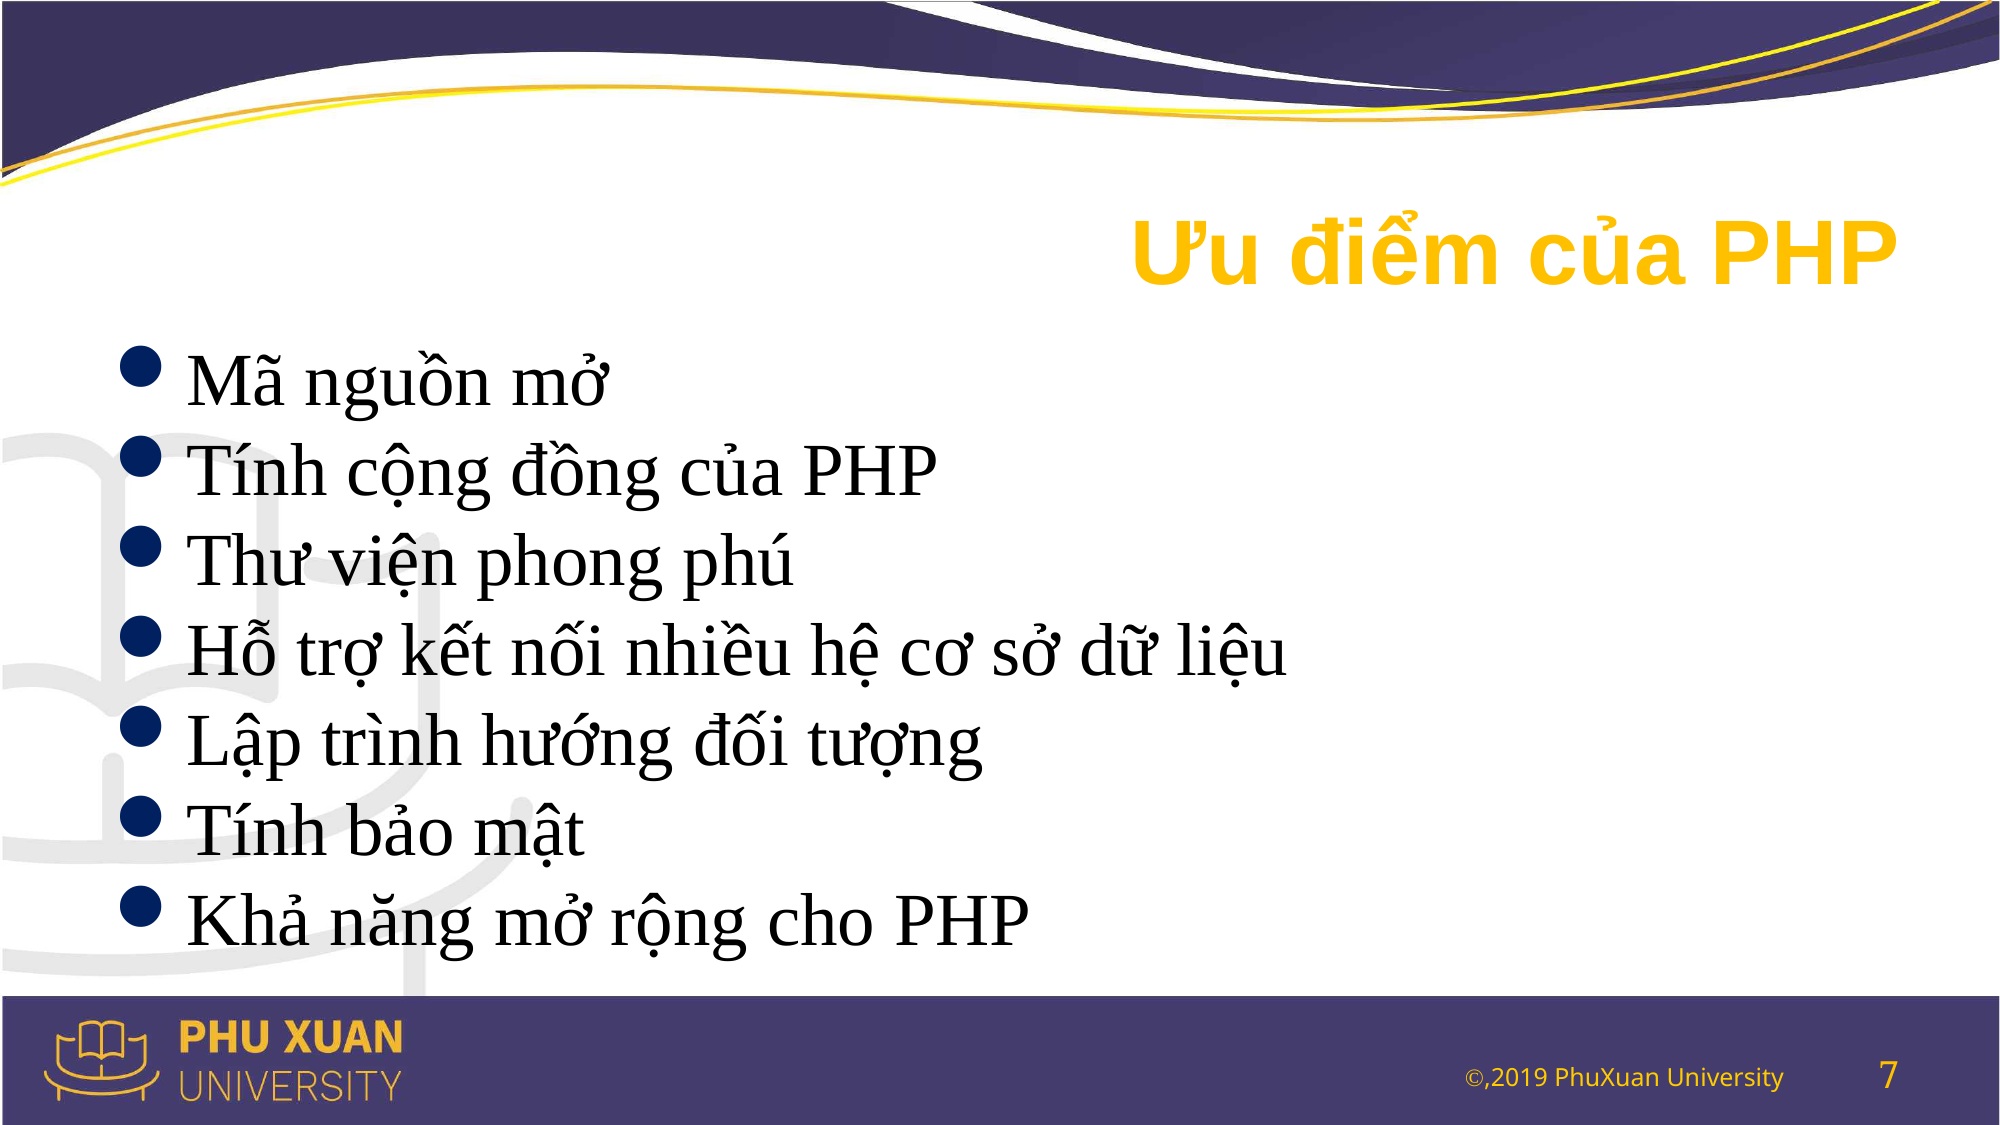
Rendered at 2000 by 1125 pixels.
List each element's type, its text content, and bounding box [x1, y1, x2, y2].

list Mã nguồn mở Tính cộng đồng của PHP Thư viện phong phú Hỗ trợ kết nối nhiều hệ cơ sở dữ liệu Lập trình hướng đối tượng Tính bảo mật Khả năng mở rộng cho PHP [99, 322, 1900, 1043]
title Ưu điểm của PHP [99, 115, 1900, 304]
slide_number 7 [1732, 1042, 1900, 1103]
picture [0, 0, 2000, 1125]
